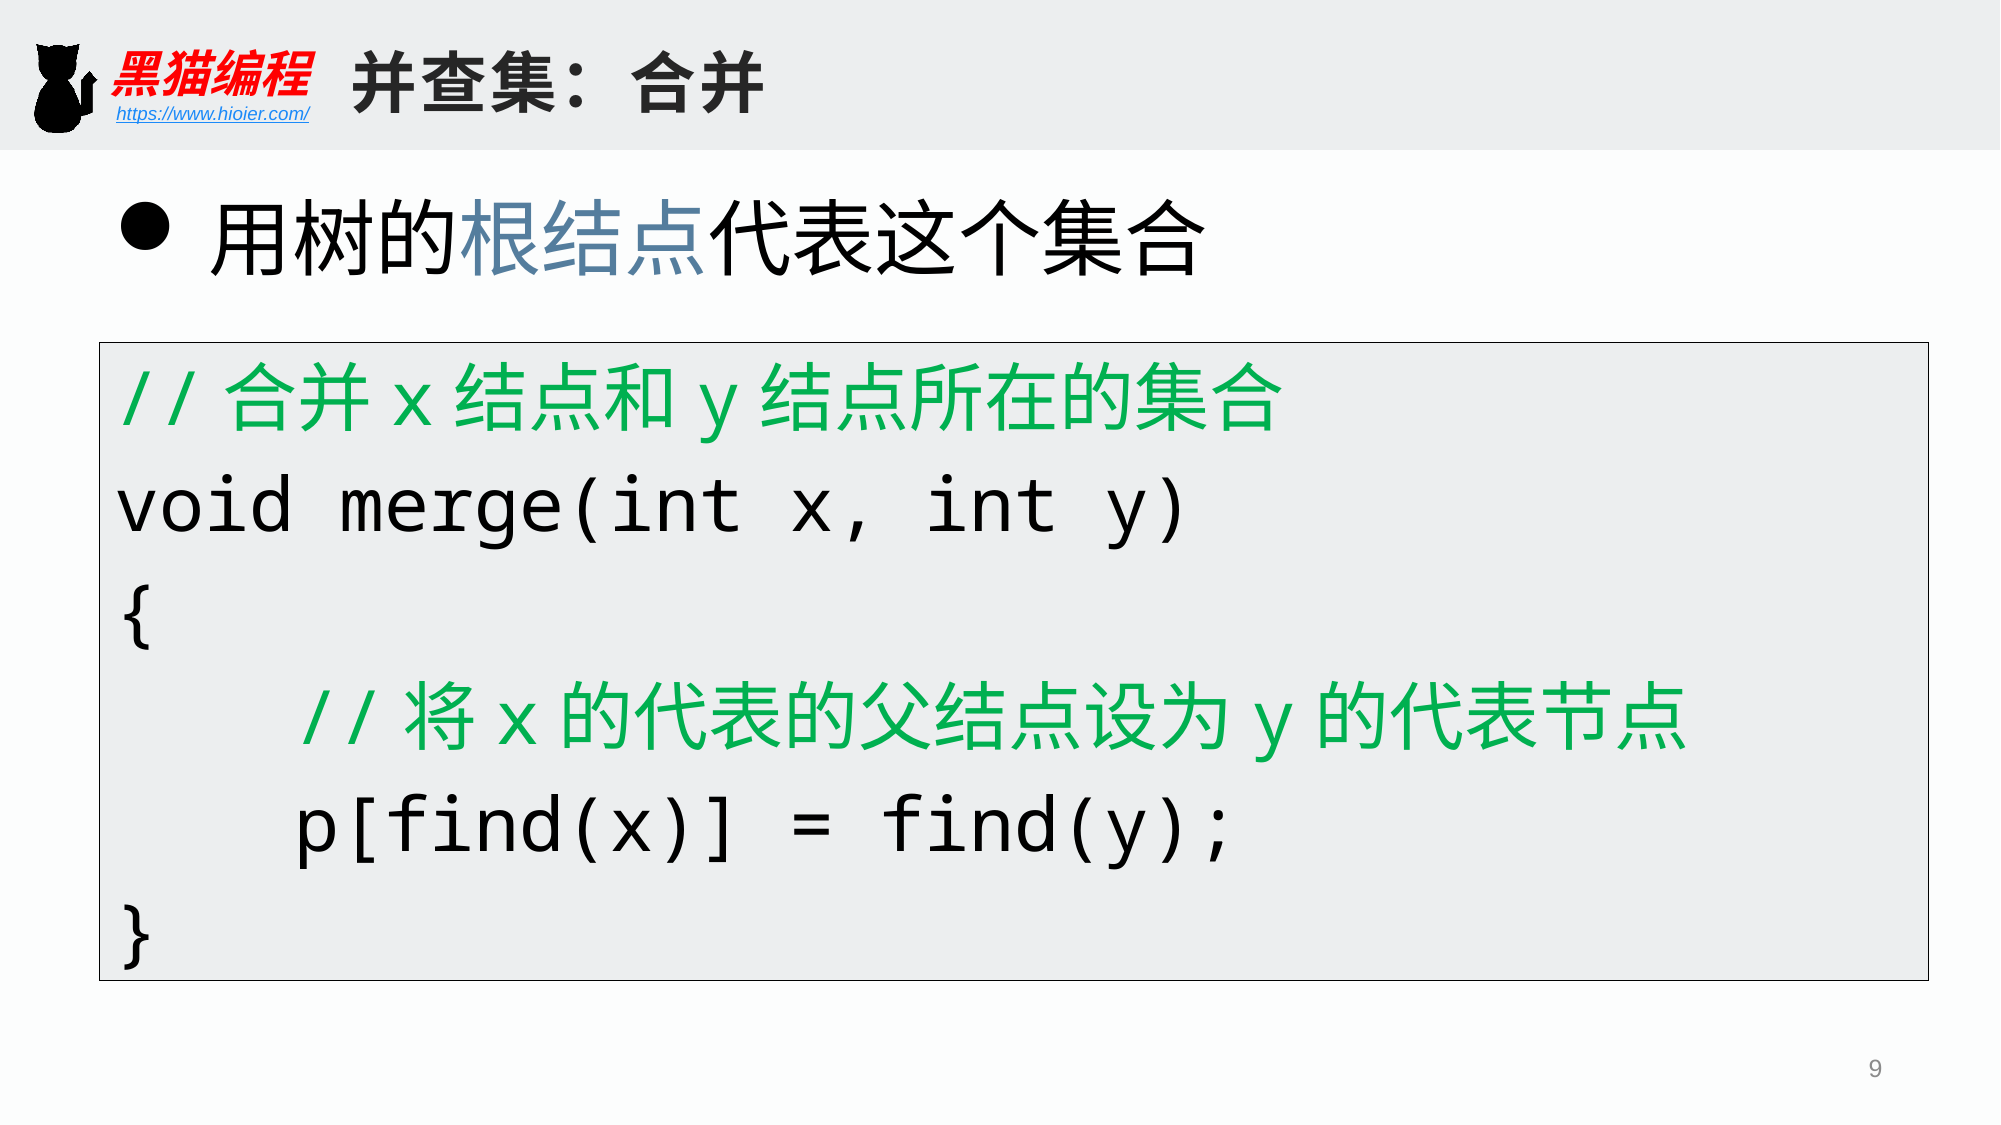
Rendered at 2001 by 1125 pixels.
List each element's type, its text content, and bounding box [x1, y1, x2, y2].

slide_number 9 [1454, 1041, 1898, 1094]
text_box 用树的根结点代表这个集合 [100, 158, 1223, 294]
text_box 并查集：合并 [338, 27, 840, 128]
picture [21, 44, 110, 133]
text_box //合并x结点和y结点所在的集合 void merge(int x, int y) { //将x的代表的父结点设为y的代表节点 p[find(x)] = find(y); } [99, 342, 1929, 981]
